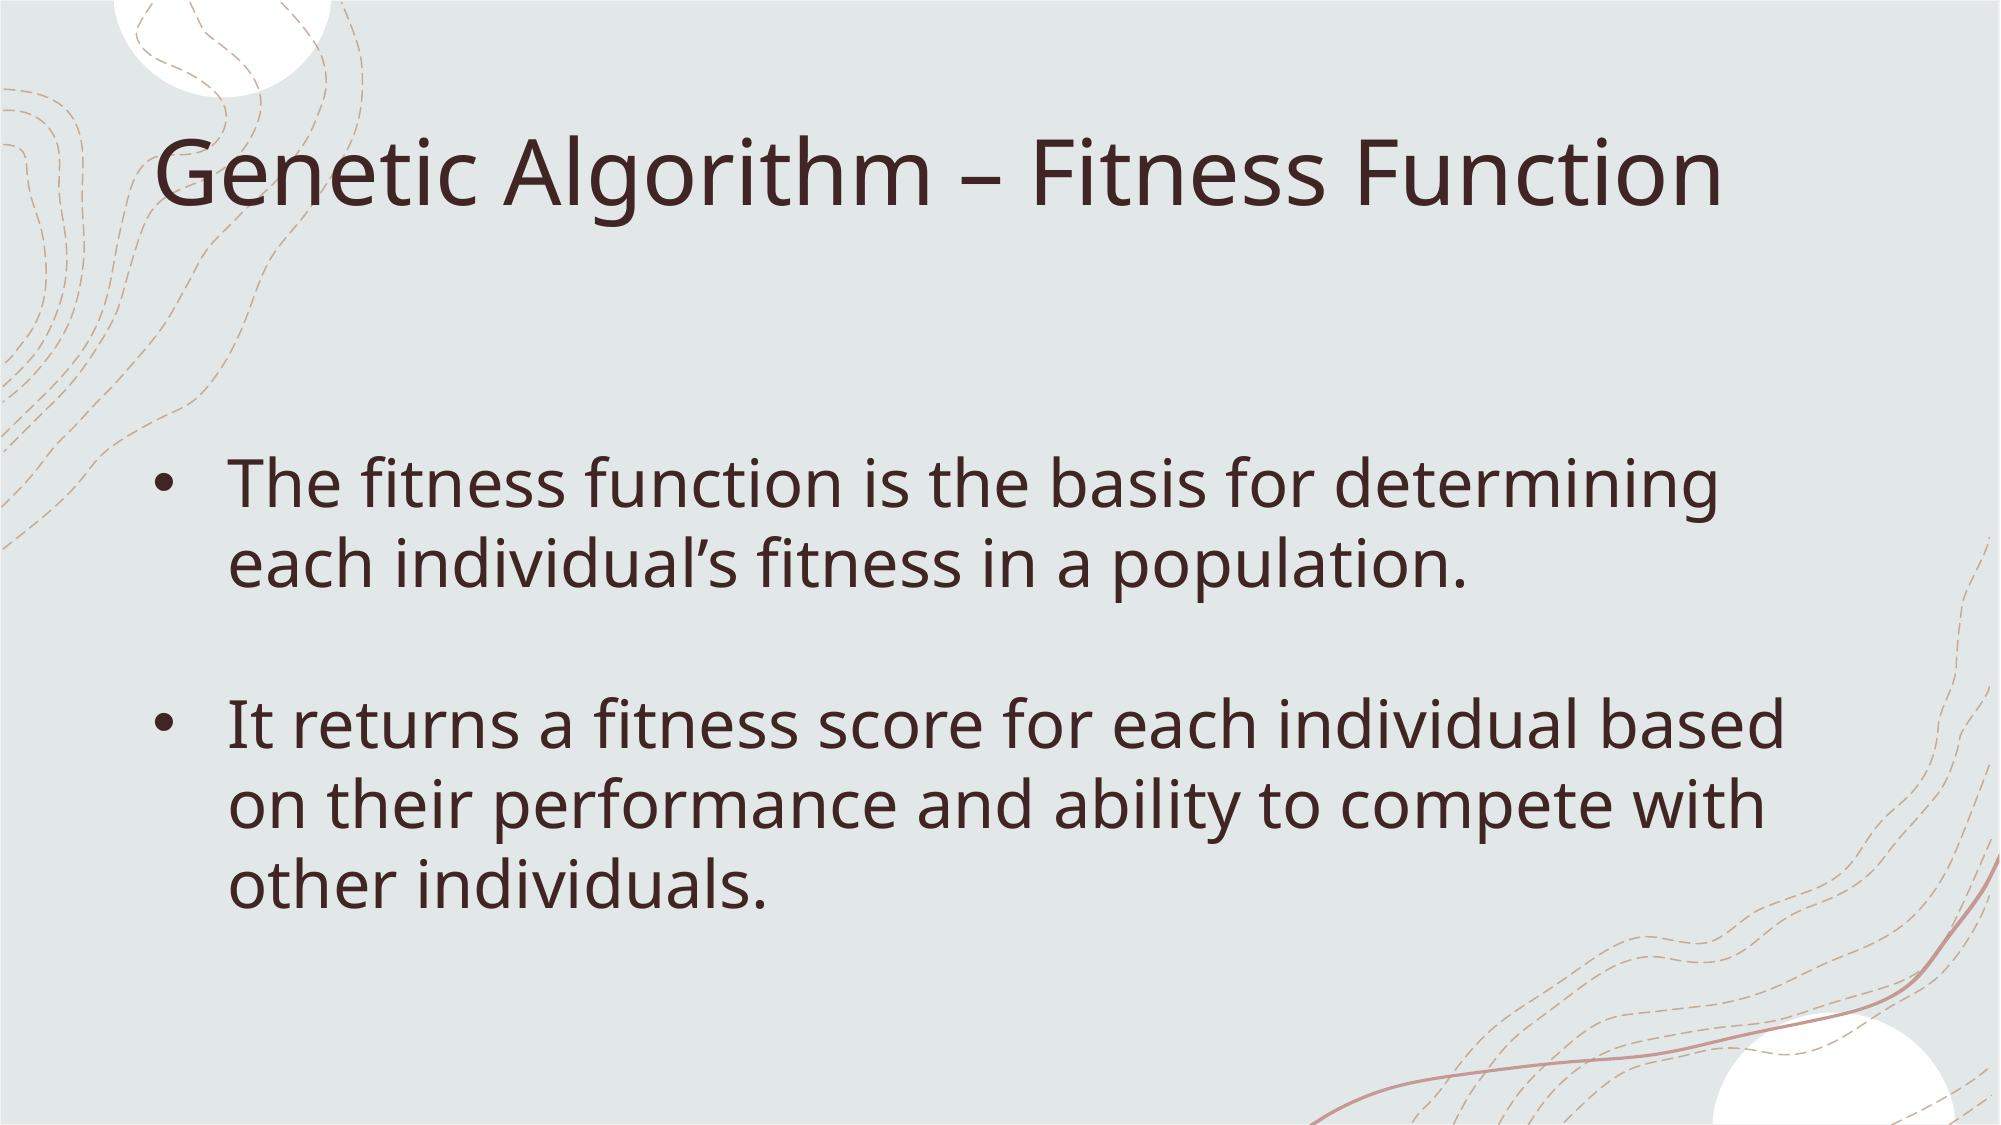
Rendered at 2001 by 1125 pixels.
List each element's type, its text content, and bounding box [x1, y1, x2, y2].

text_box The fitness function is the basis for determining each individual’s fitness in a population. It returns a fitness score for each individual based on their performance and ability to compete with other individuals. [137, 183, 1863, 1100]
text_box [137, 1100, 1863, 1125]
title Genetic Algorithm – Fitness Function [137, 59, 1863, 183]
